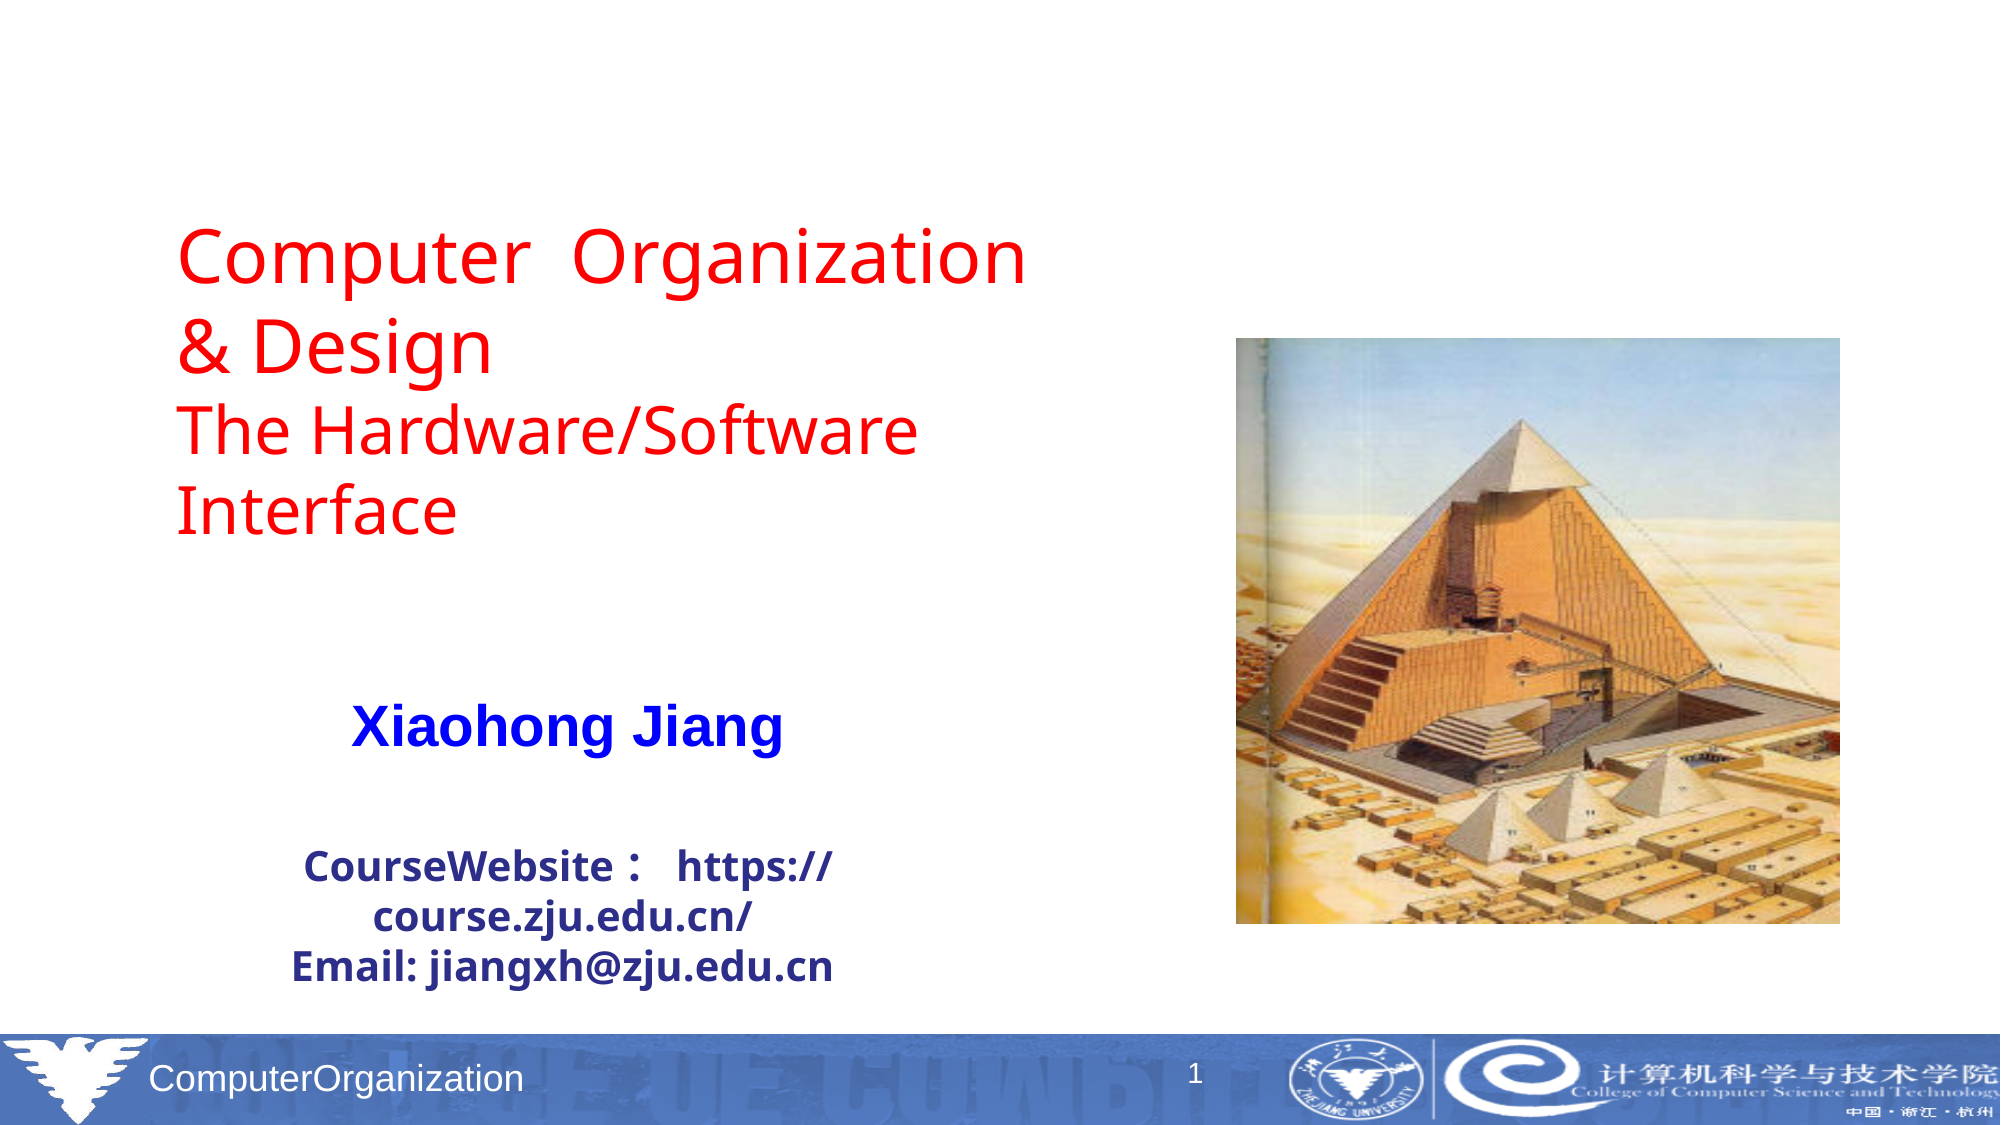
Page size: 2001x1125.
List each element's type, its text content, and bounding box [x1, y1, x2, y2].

picture [0, 1034, 2000, 1125]
picture [1236, 338, 1840, 924]
subtitle Xiaohong Jiang [42, 680, 1094, 833]
text_box CourseWebsite：https://course.zju.edu.cn/ Email: jiangxh@zju.edu.cn [125, 832, 1012, 997]
title Computer Organization & Design The Hardware/Software Interface [161, 219, 1053, 537]
